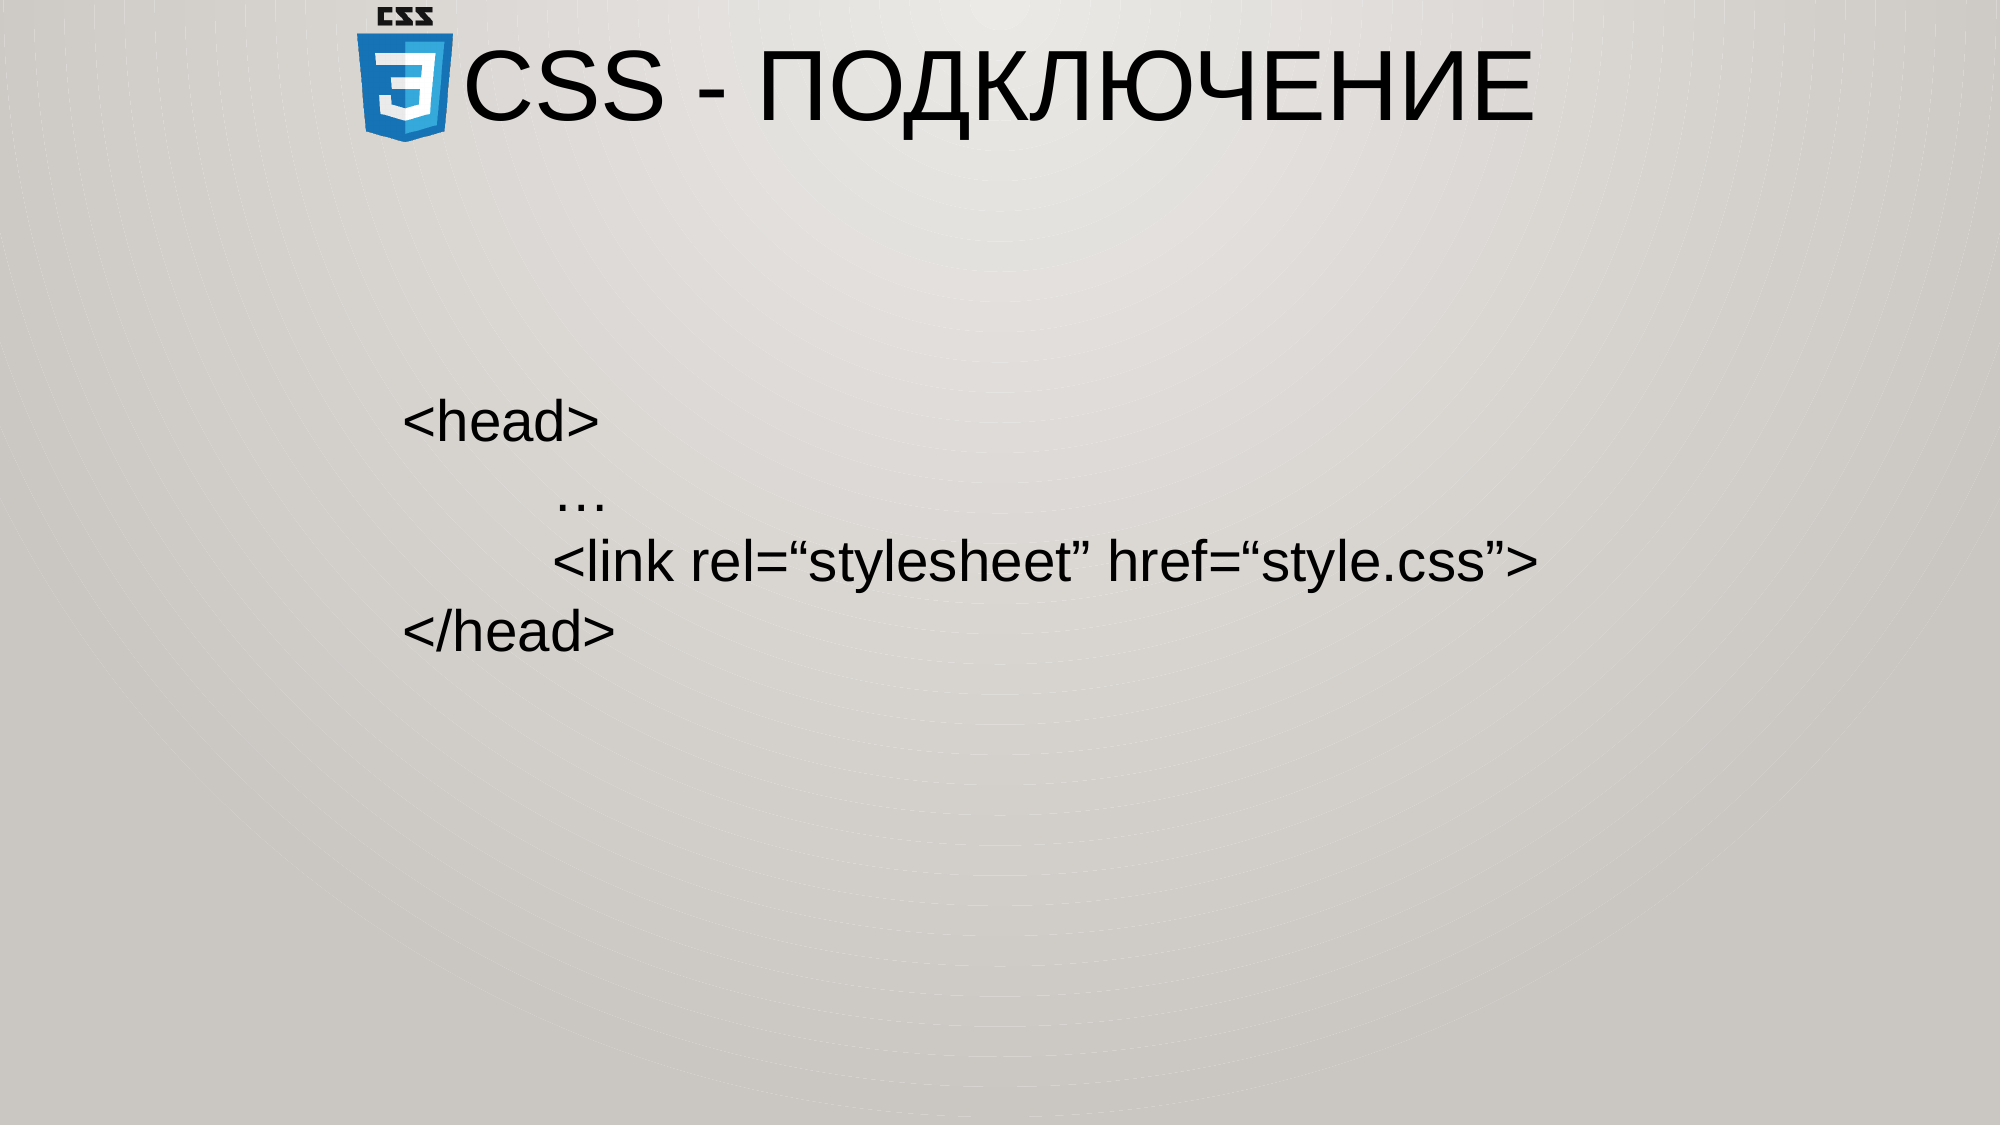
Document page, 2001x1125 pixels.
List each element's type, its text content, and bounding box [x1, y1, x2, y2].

title CSS - Подключение [0, 0, 2000, 142]
text_box <head> … <link rel=“stylesheet” href=“style.css”> </head> [387, 375, 1555, 671]
picture [357, 7, 453, 142]
